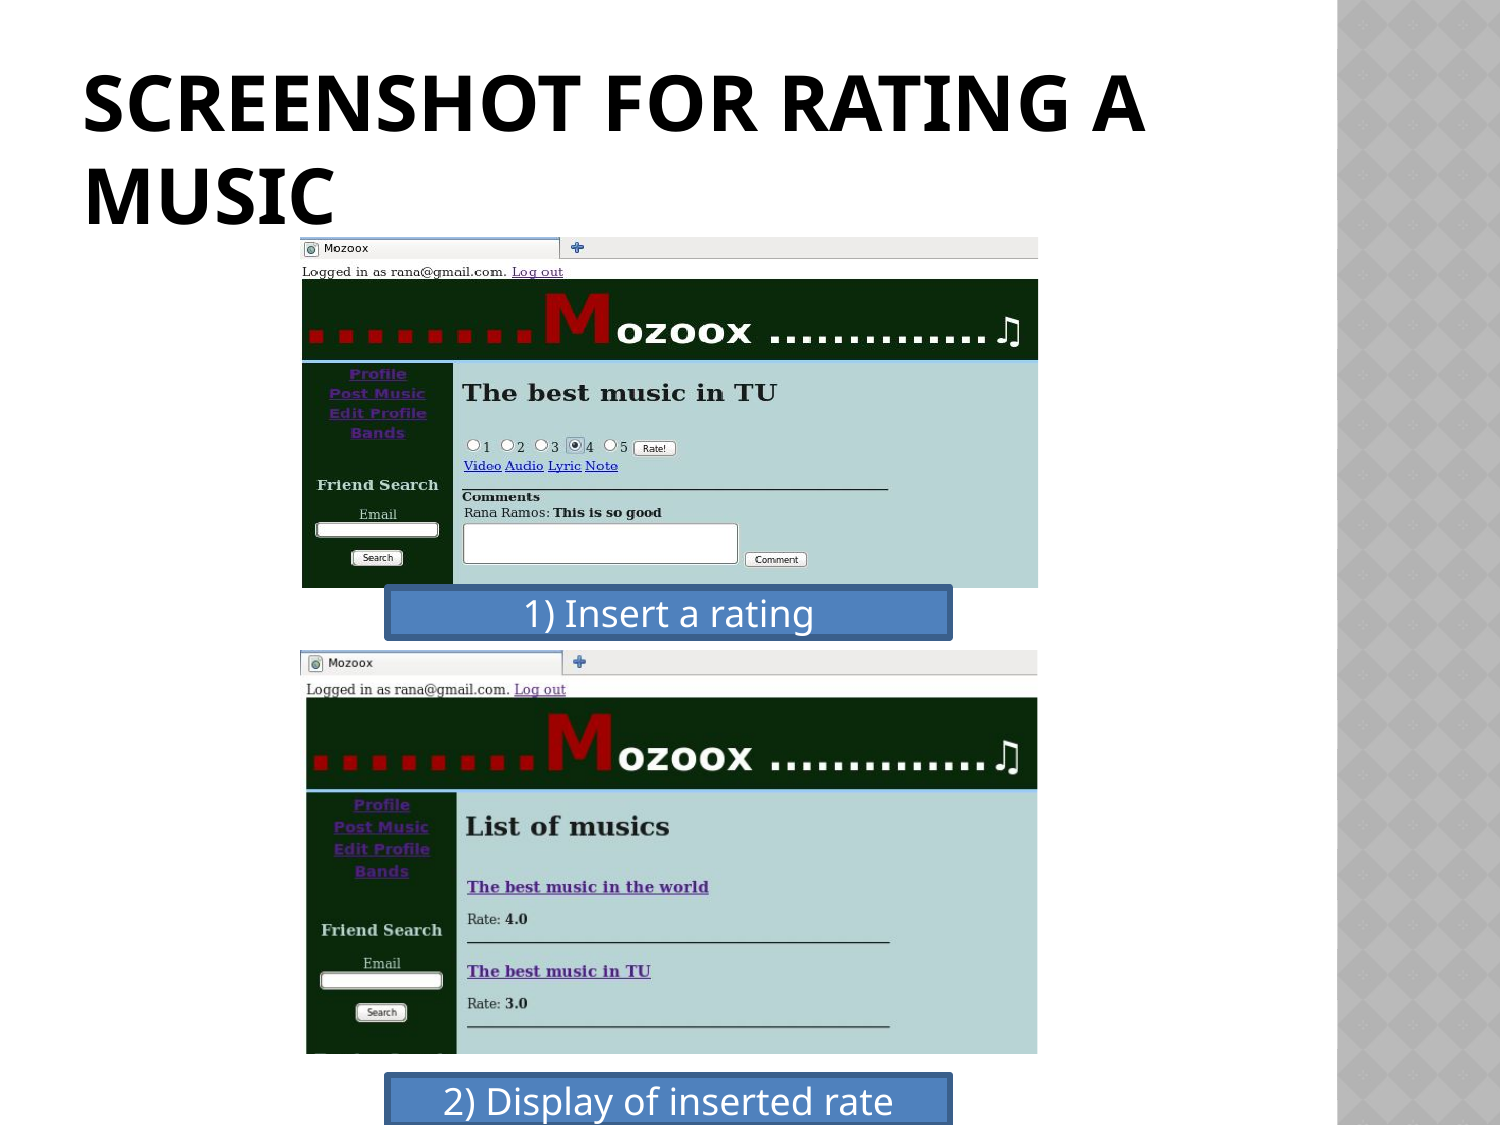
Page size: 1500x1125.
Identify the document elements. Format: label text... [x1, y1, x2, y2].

picture [299, 237, 1039, 588]
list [299, 649, 1038, 1055]
title Screenshot for rating a music [75, 52, 1263, 240]
text_box 1) Insert a rating [384, 598, 953, 641]
text_box 2) Display of inserted rate [384, 1072, 953, 1125]
